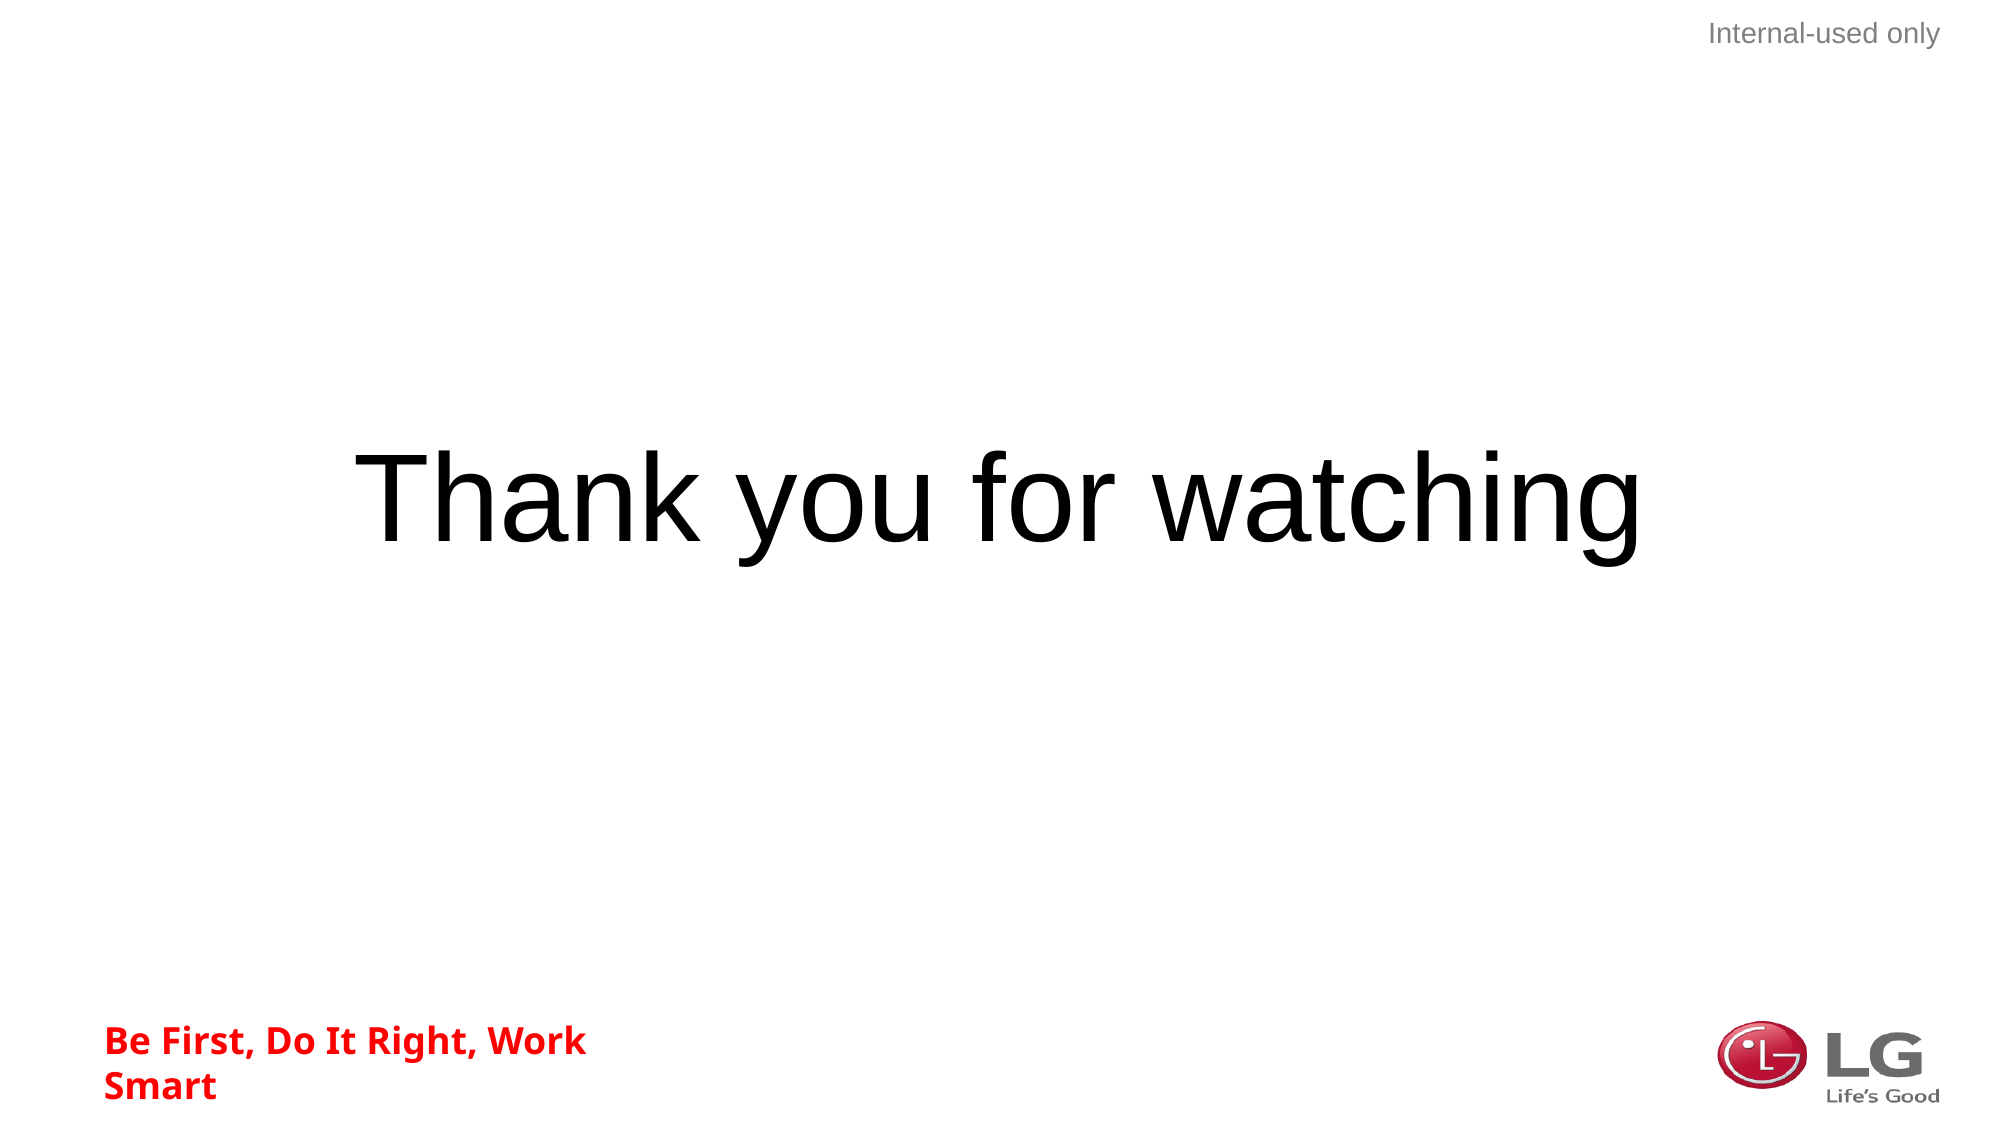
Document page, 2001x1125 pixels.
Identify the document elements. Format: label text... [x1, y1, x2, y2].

picture [1713, 1001, 1942, 1123]
title Thank you for watching [249, 184, 1750, 576]
